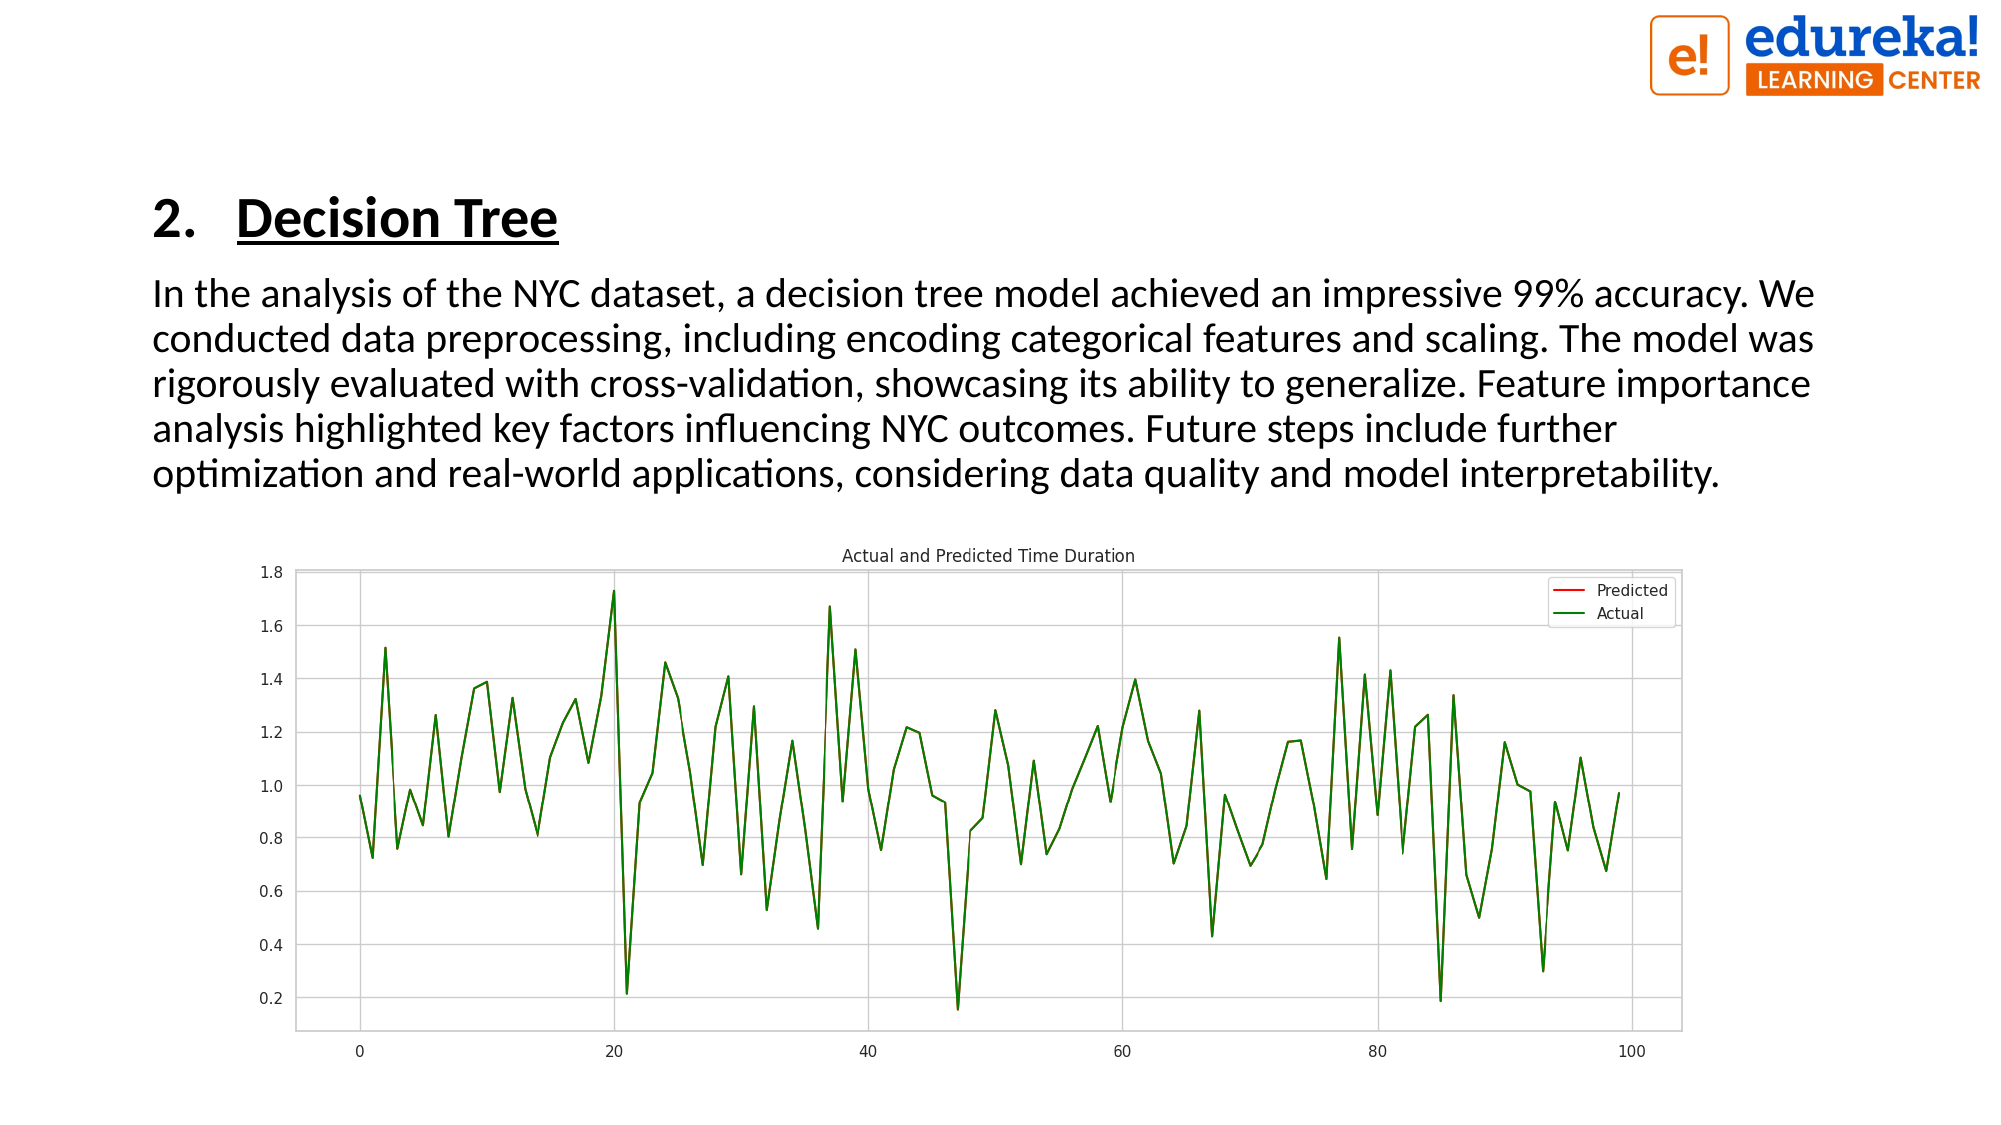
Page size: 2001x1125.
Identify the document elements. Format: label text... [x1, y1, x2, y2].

picture [1650, 15, 1980, 96]
picture [249, 538, 1691, 1068]
list Decision Tree In the analysis of the NYC dataset, a decision tree model achieved an impressive 99% accuracy. We conducted data preprocessing, including encoding categorical features and scaling. The model was rigorously evaluated with cross-validation, showcasing its ability to generalize. Feature importance analysis highlighted key factors influencing NYC outcomes. Future steps include further optimization and real-world applications, considering data quality and model interpretability. [137, 179, 1837, 590]
